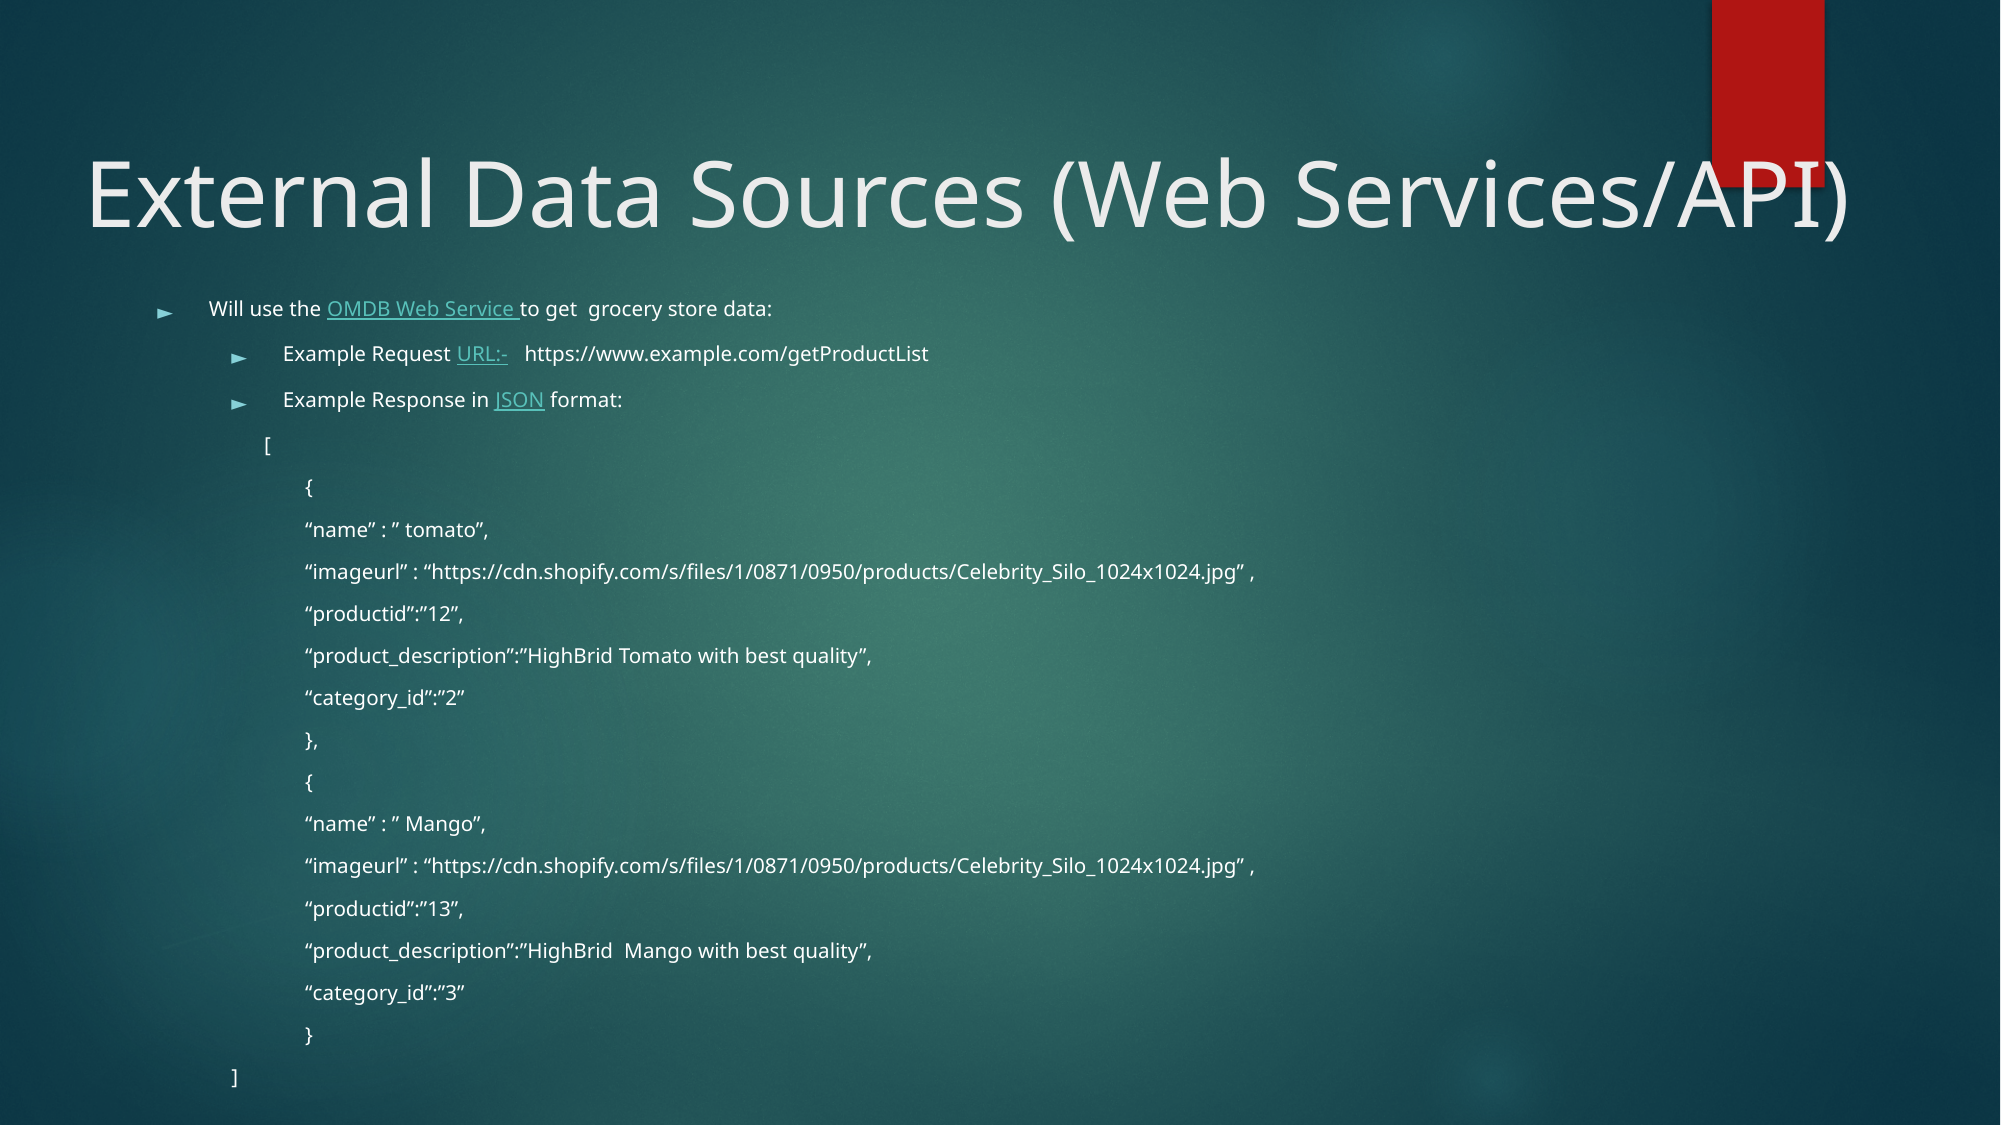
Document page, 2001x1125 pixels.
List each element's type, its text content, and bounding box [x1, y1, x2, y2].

list Will use the OMDB Web Service to get grocery store data: Example Request URL:- https://www.example.com/getProductList Example Response in JSON format: [ { “name” : ” tomato”, “imageurl” : “https://cdn.shopify.com/s/files/1/0871/0950/products/Celebrity_Silo_1024x1024.jpg” , “productid”:”12”, “product_description”:”HighBrid Tomato with best quality”, “category_id”:”2” }, { “name” : ” Mango”, “imageurl” : “https://cdn.shopify.com/s/files/1/0871/0950/products/Celebrity_Silo_1024x1024.jpg” , “productid”:”13”, “product_description”:”HighBrid Mango with best quality”, “category_id”:”3” } ] [120, 288, 1880, 1100]
title External Data Sources (Web Services/API) [69, 128, 1973, 267]
picture [0, 0, 2001, 1125]
